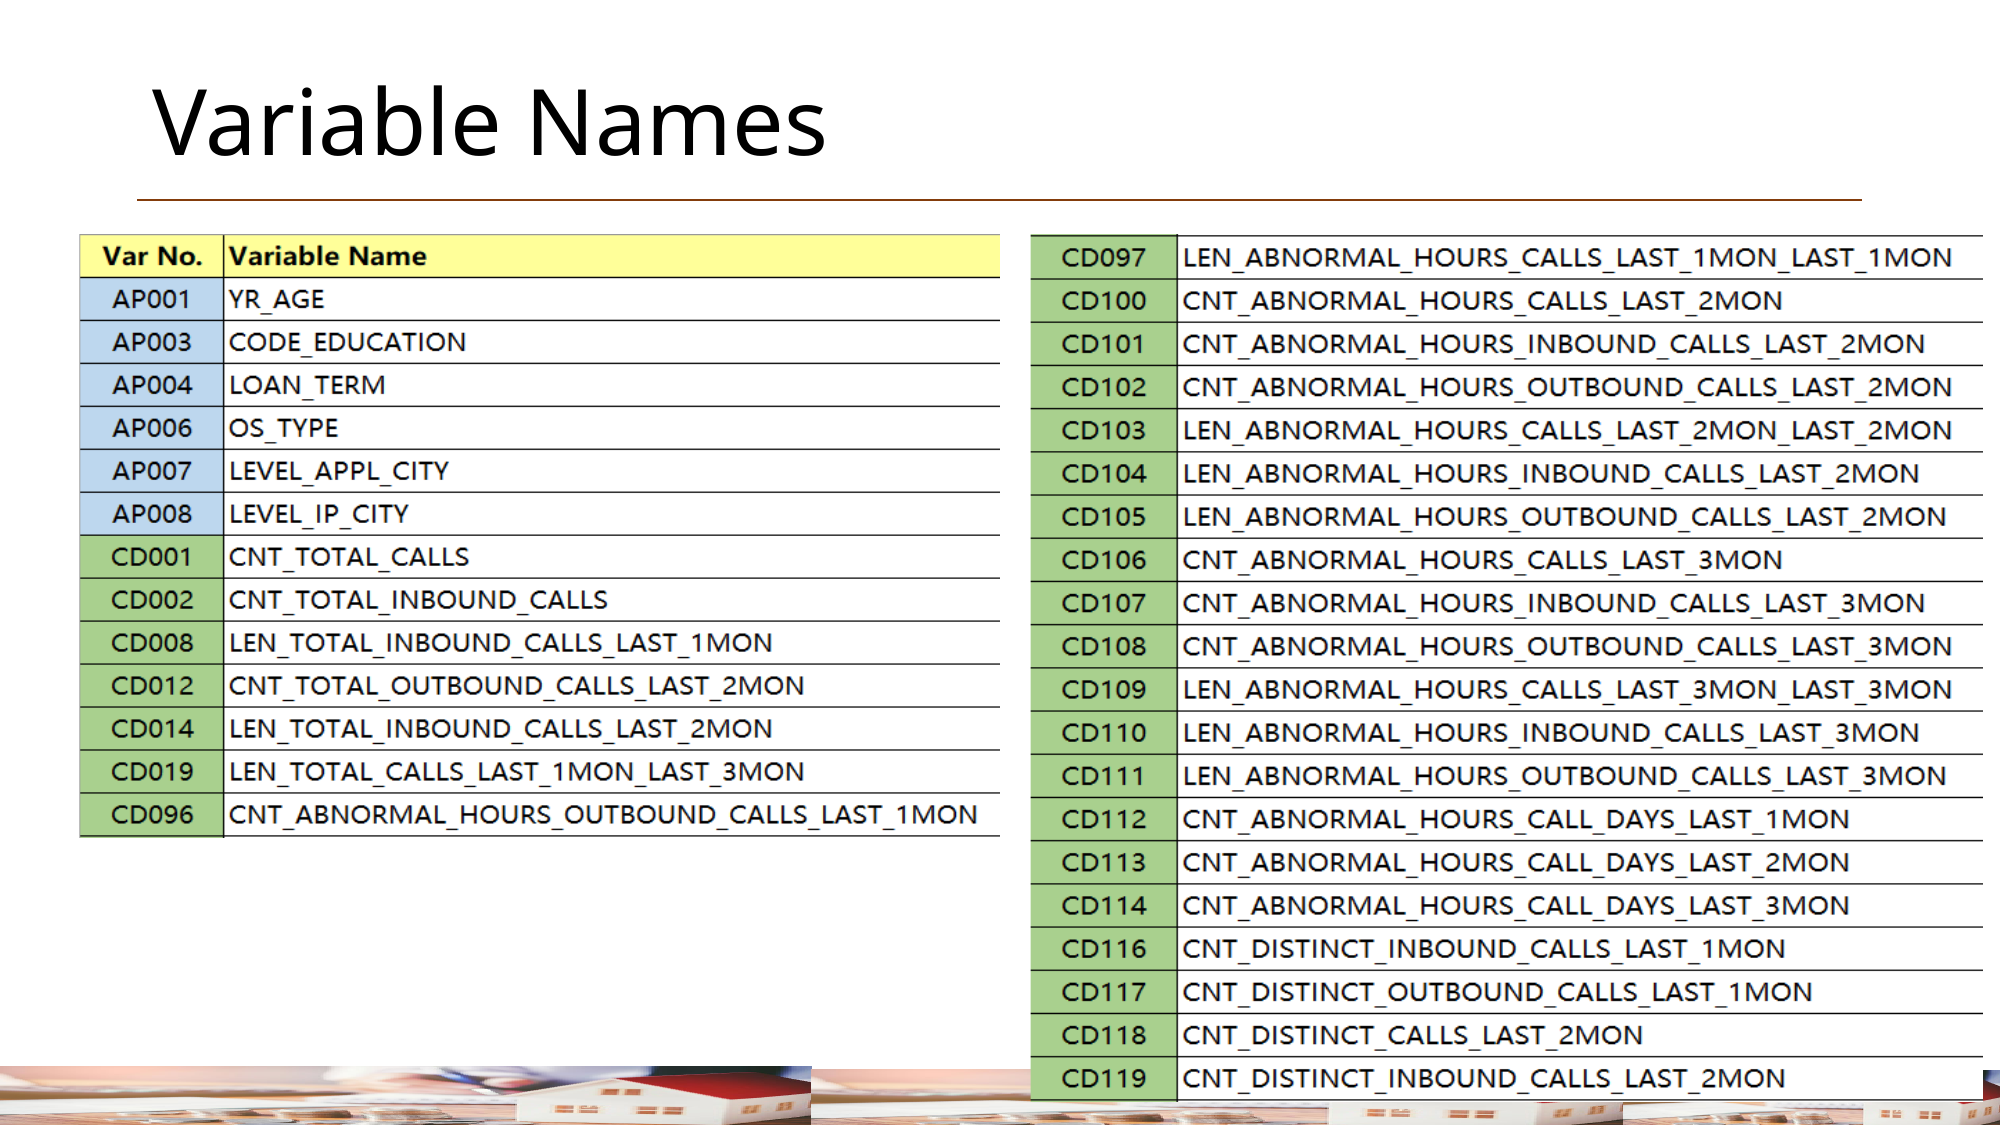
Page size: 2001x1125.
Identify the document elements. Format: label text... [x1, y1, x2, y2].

picture [79, 234, 1000, 838]
title Variable Names [137, 59, 1863, 191]
picture [0, 234, 2000, 1125]
